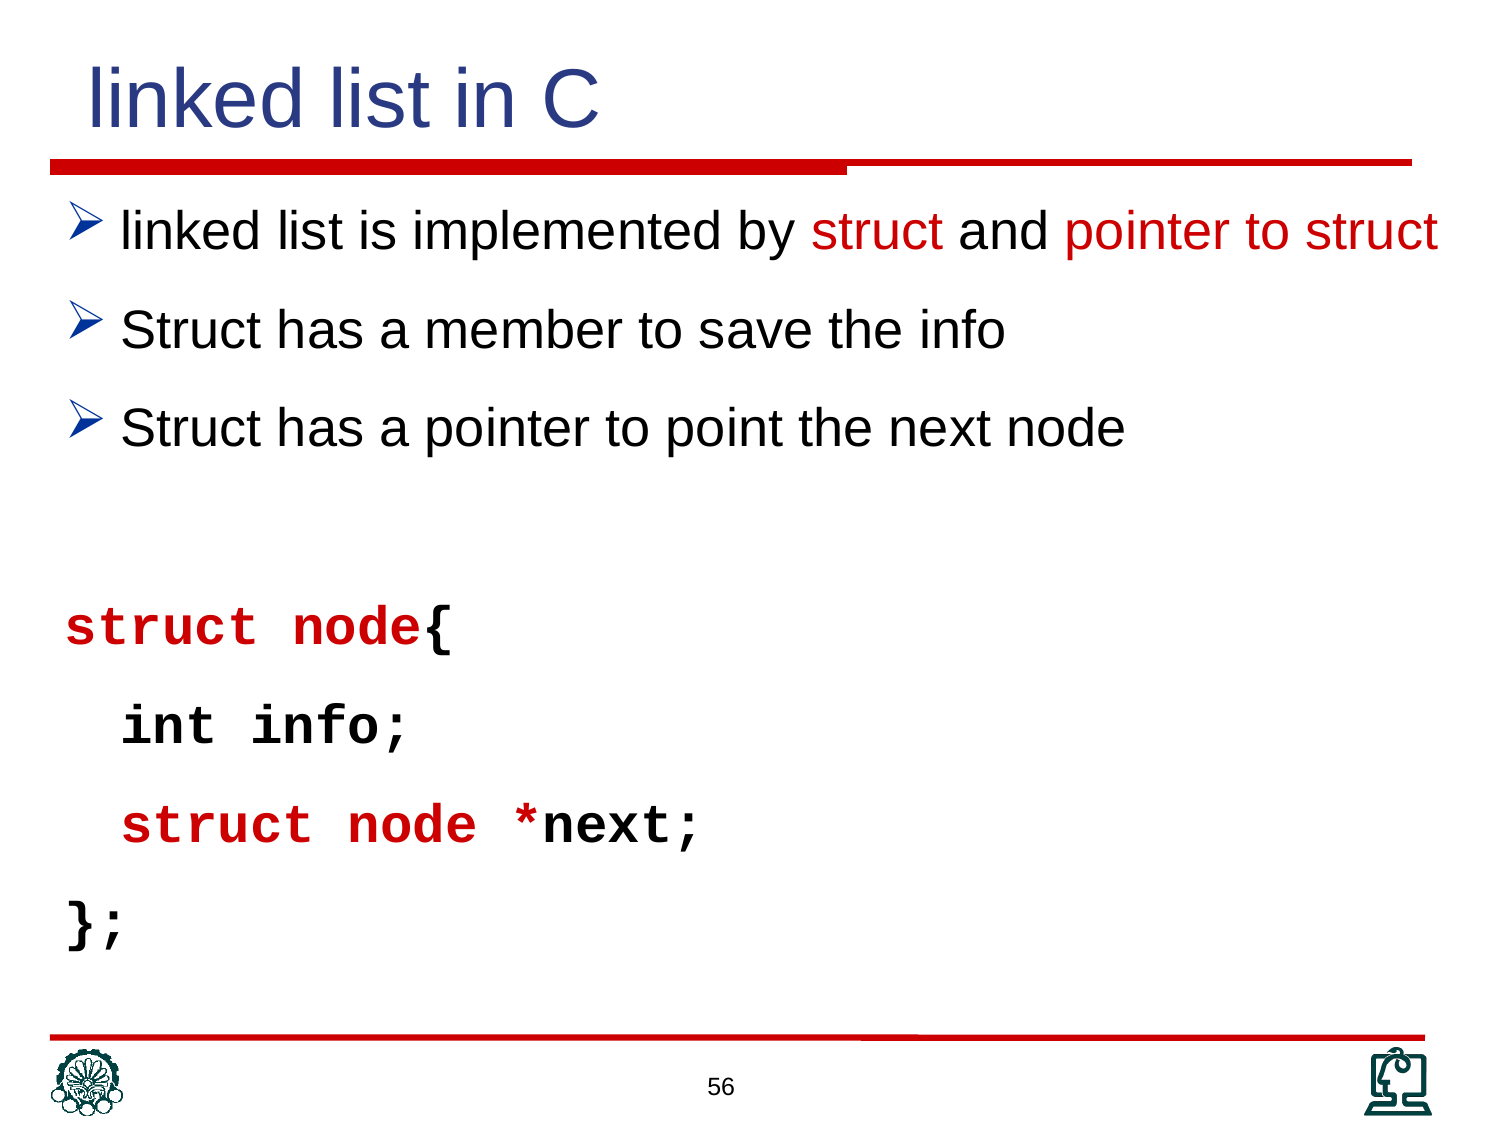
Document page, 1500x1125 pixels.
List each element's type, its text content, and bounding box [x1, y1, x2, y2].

text_box linked list in C [73, 26, 1374, 152]
text_box linked list is implemented by struct and pointer to struct Struct has a member to save the info Struct has a pointer to point the next node struct node{ int info; struct node *next; }; [50, 187, 1471, 1038]
picture [1362, 1045, 1438, 1119]
picture [50, 1047, 125, 1118]
text_box 56 [650, 1062, 750, 1103]
